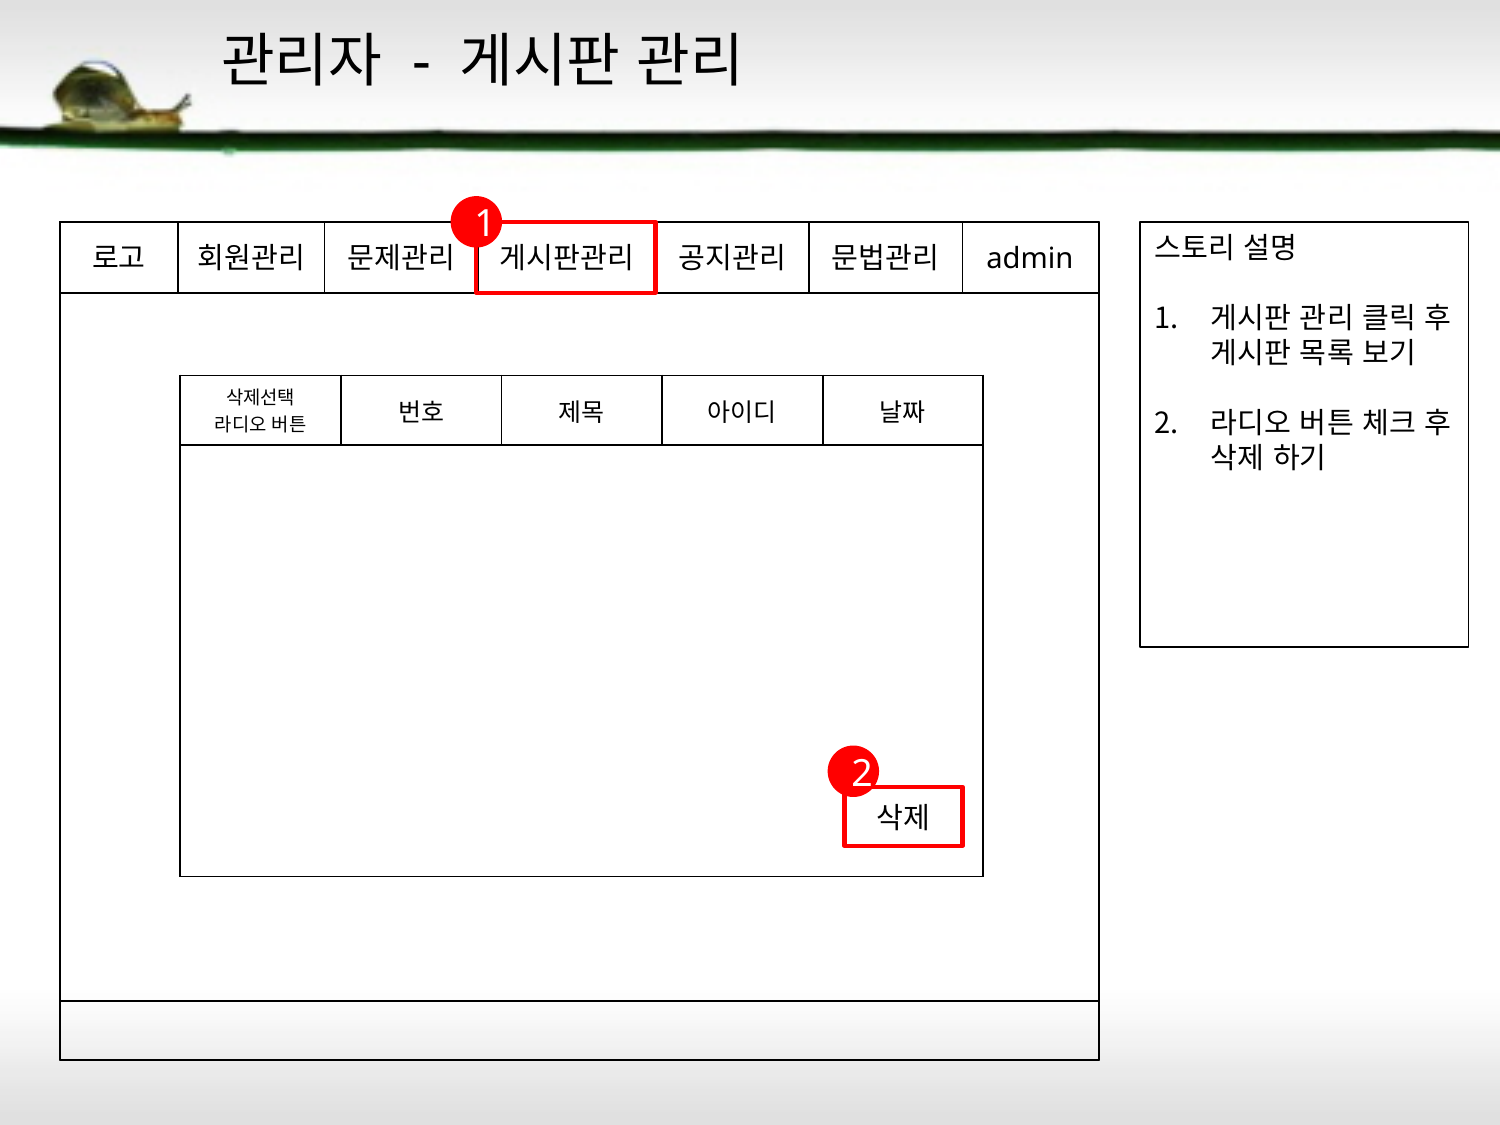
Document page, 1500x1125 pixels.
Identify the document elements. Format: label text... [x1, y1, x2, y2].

picture [0, 0, 1500, 1125]
text_box 스토리 설명 게시판 관리 클릭 후 게시판 목록 보기 라디오 버튼 체크 후 삭제 하기 [1138, 220, 1471, 649]
text_box 관리자 - 게시판 관리 [206, 16, 1471, 101]
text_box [59, 197, 1100, 1061]
